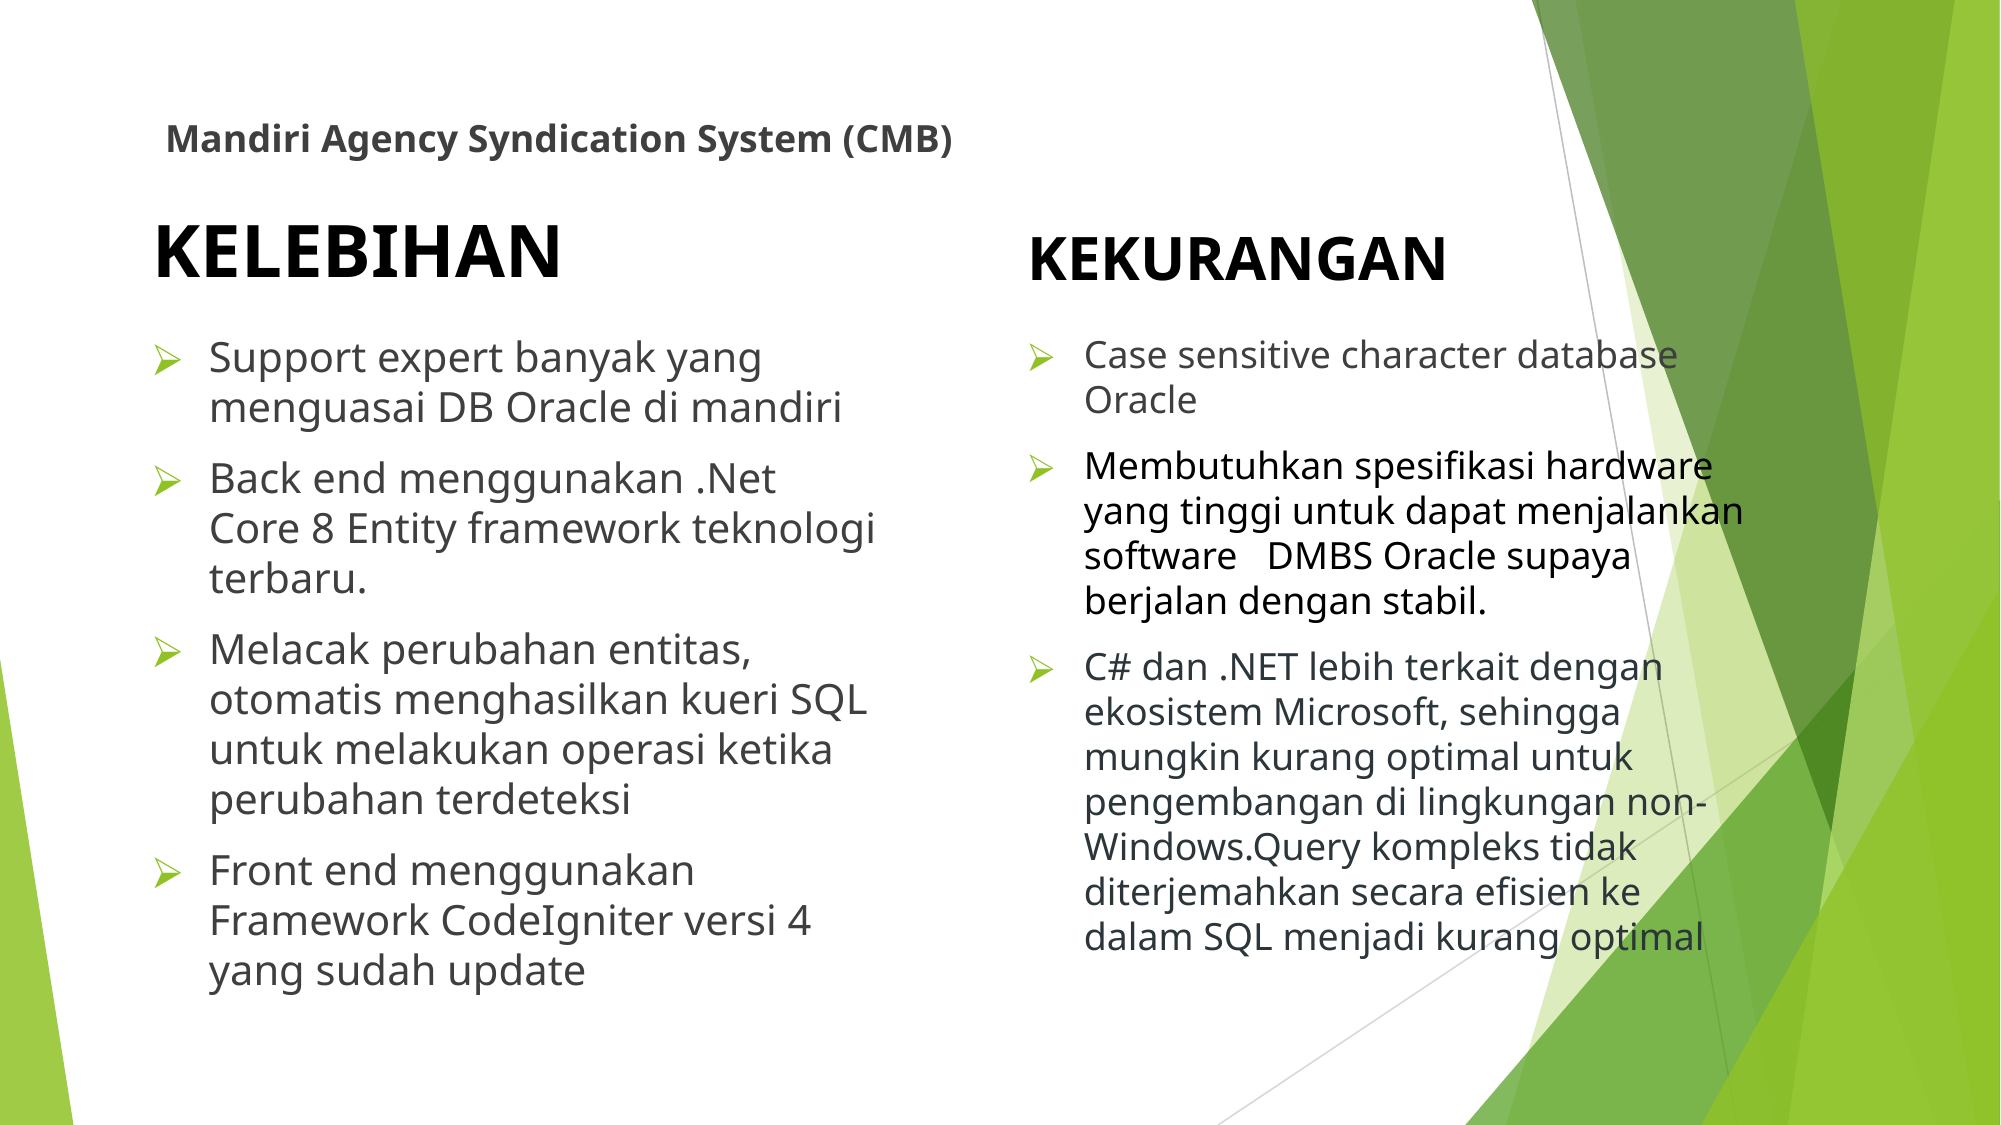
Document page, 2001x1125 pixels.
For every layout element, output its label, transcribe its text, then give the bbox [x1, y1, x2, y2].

title KELEBIHAN [137, 191, 592, 302]
list Support expert banyak yang menguasai DB Oracle di mandiri Back end menggunakan .Net Core 8 Entity framework teknologi terbaru. Melacak perubahan entitas, otomatis menghasilkan kueri SQL untuk melakukan operasi ketika perubahan terdeteksi Front end menggunakan Framework CodeIgniter versi 4 yang sudah update [137, 323, 895, 1038]
text_box Case sensitive character database Oracle Membutuhkan spesifikasi hardware yang tinggi untuk dapat menjalankan software DMBS Oracle supaya berjalan dengan stabil. C# dan .NET lebih terkait dengan ekosistem Microsoft, sehingga mungkin kurang optimal untuk pengembangan di lingkungan non-Windows.Query kompleks tidak diterjemahkan secara efisien ke dalam SQL menjadi kurang optimal [1012, 323, 1770, 1038]
text_box KEKURANGAN [1012, 192, 1467, 302]
text_box Mandiri Agency Syndication System (CMB) [150, 107, 1876, 192]
